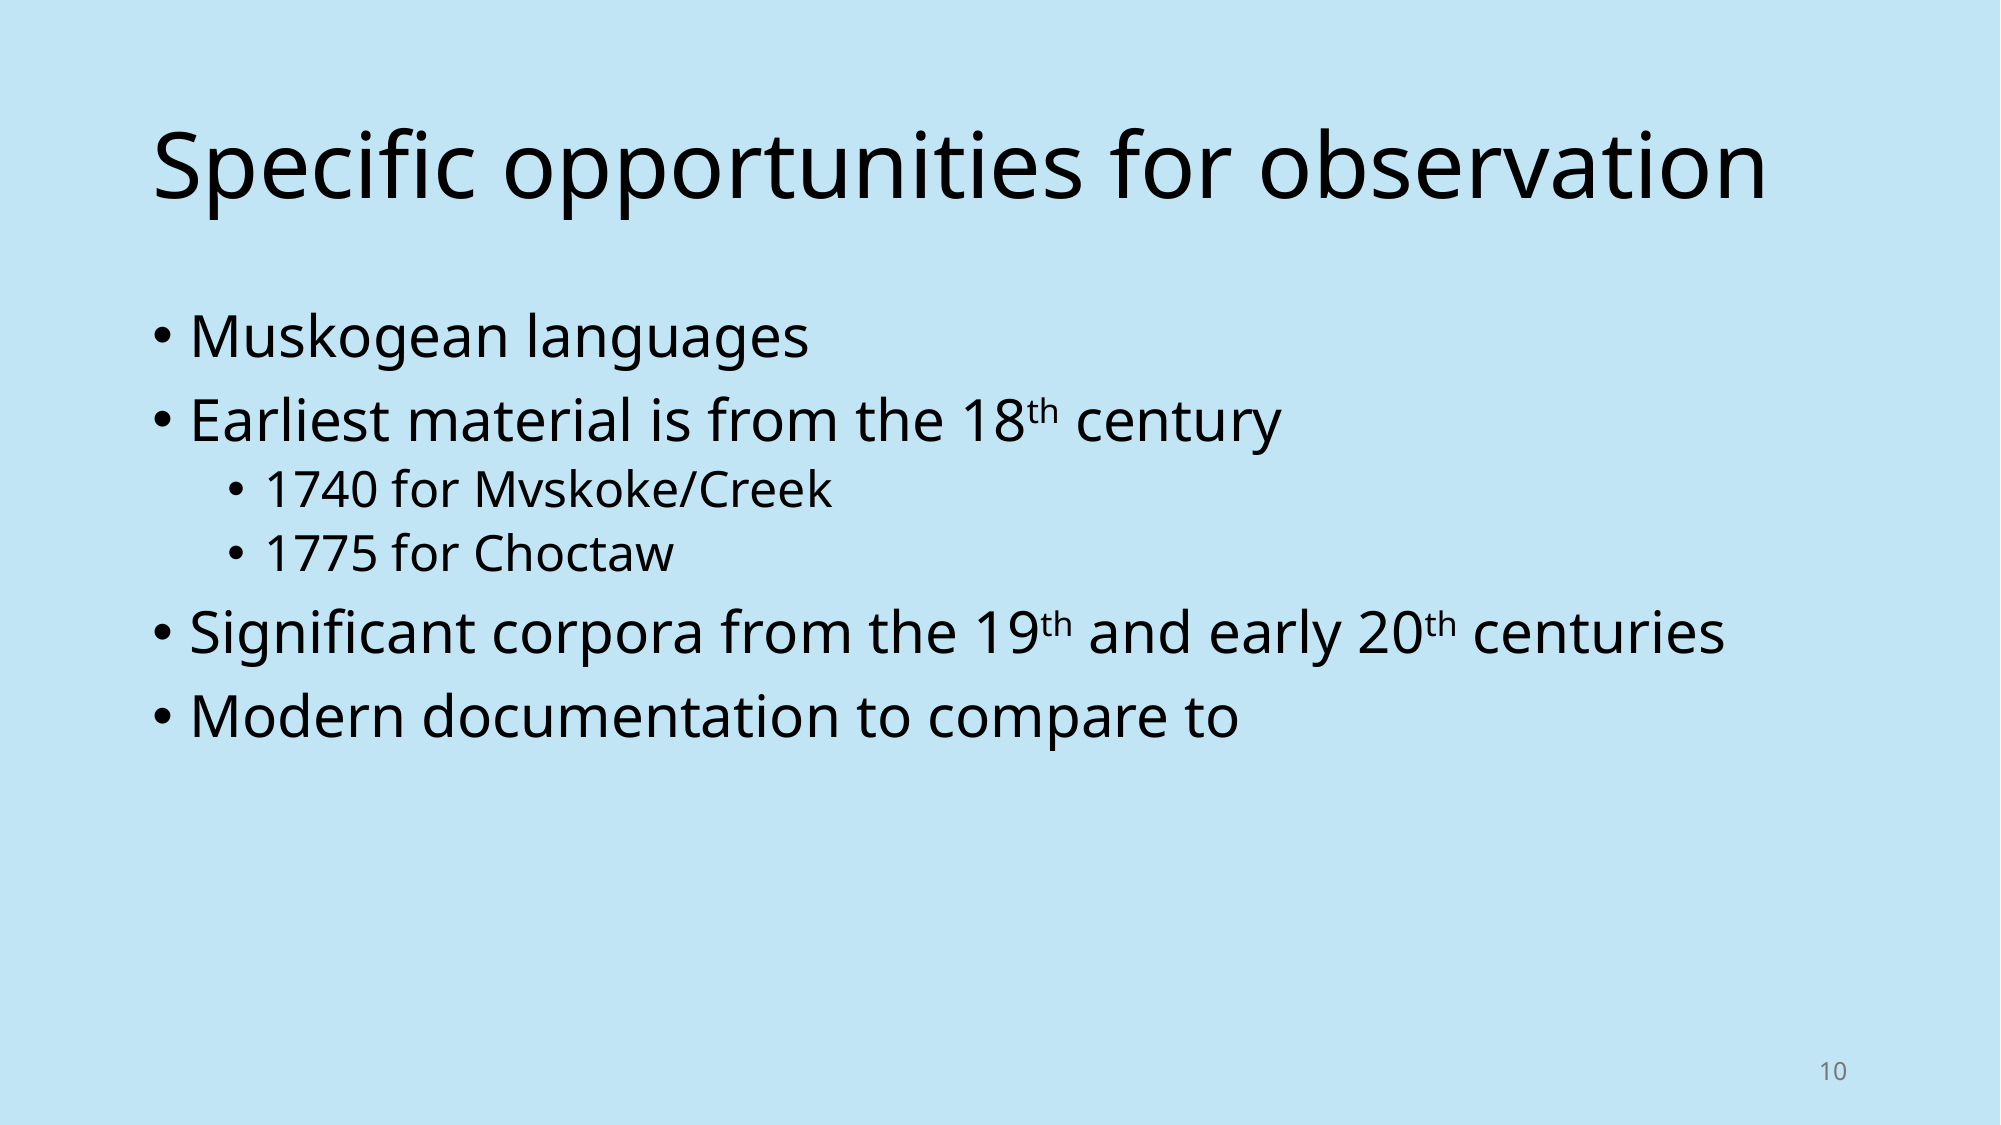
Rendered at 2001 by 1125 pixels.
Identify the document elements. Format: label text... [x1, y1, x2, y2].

title Specific opportunities for observation [137, 59, 1863, 278]
list Muskogean languages Earliest material is from the 18th century 1740 for Mvskoke/Creek 1775 for Choctaw Significant corpora from the 19th and early 20th centuries Modern documentation to compare to [137, 299, 1863, 1014]
slide_number 10 [1412, 1042, 1863, 1103]
